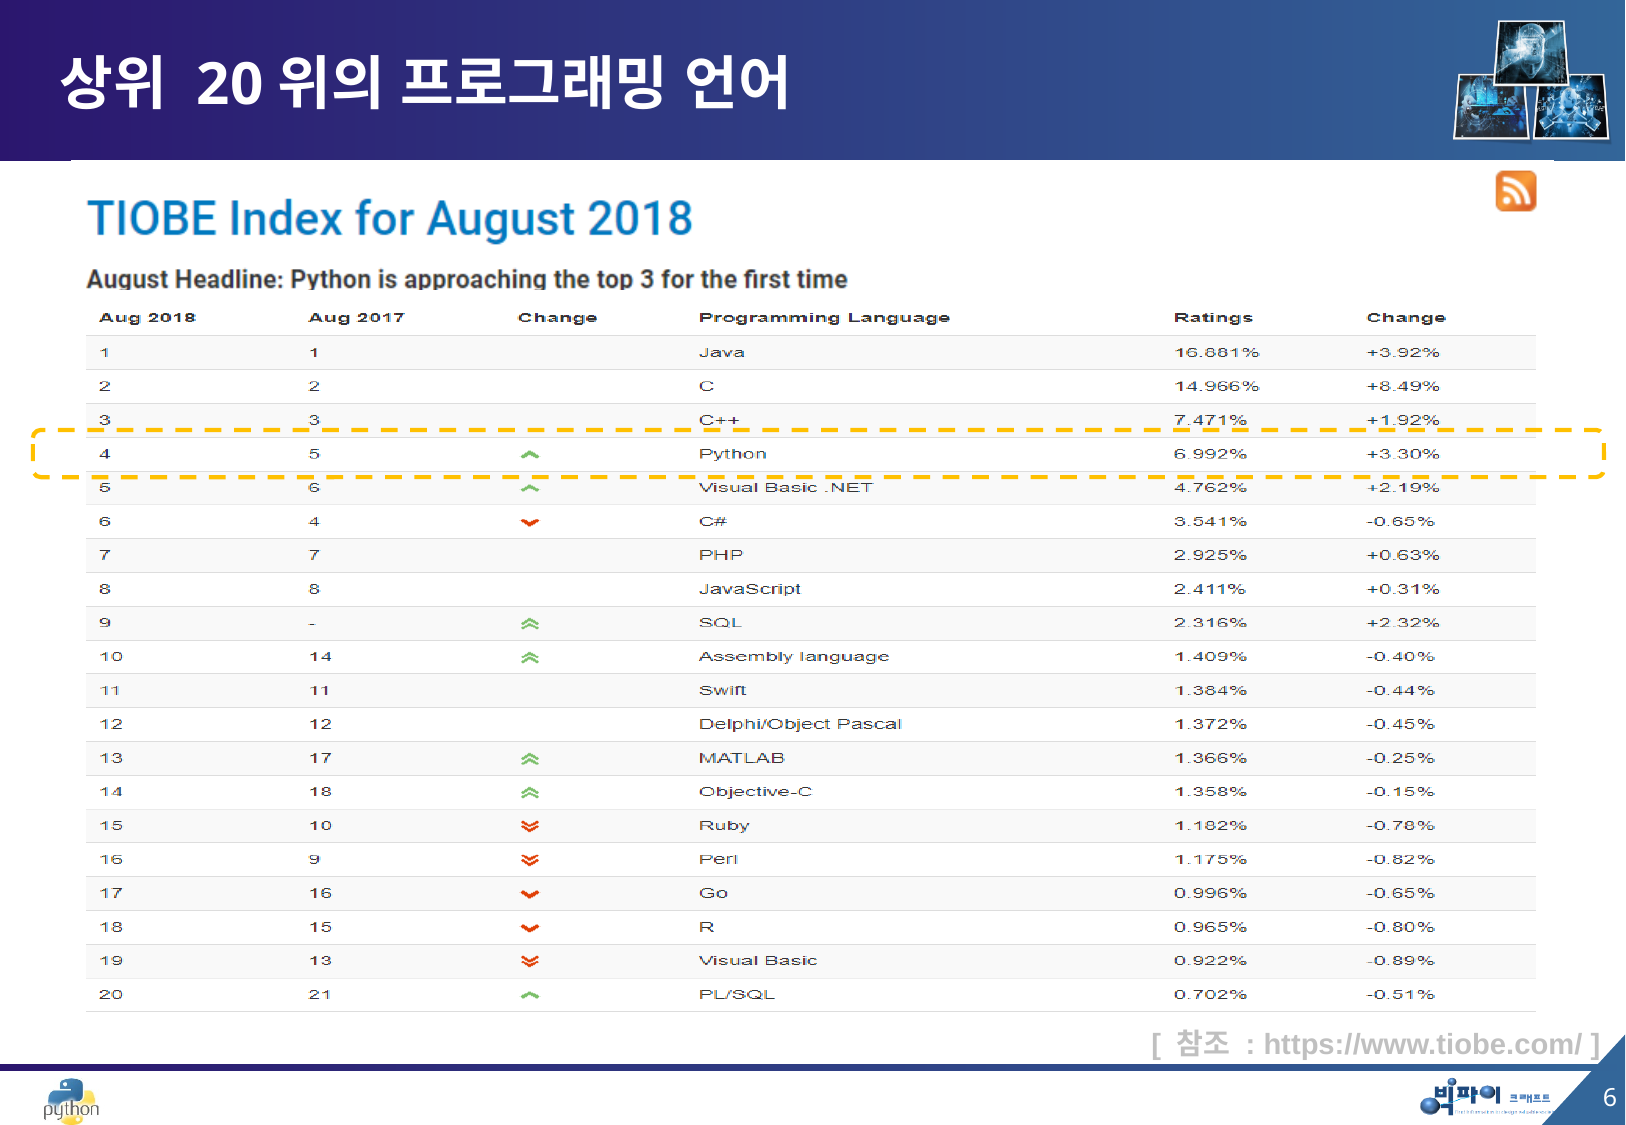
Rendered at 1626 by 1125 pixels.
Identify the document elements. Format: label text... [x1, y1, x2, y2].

picture [1418, 1075, 1557, 1118]
picture [32, 1078, 110, 1125]
text_box [ 참조 : https://www.tiobe.com/ ] [1060, 1017, 1616, 1071]
picture [70, 160, 1555, 1024]
text_box [32, 429, 64, 478]
picture [1450, 19, 1613, 146]
title 상위 20위의 프로그래밍 언어 [44, 35, 1264, 128]
text_box [1560, 429, 1604, 478]
